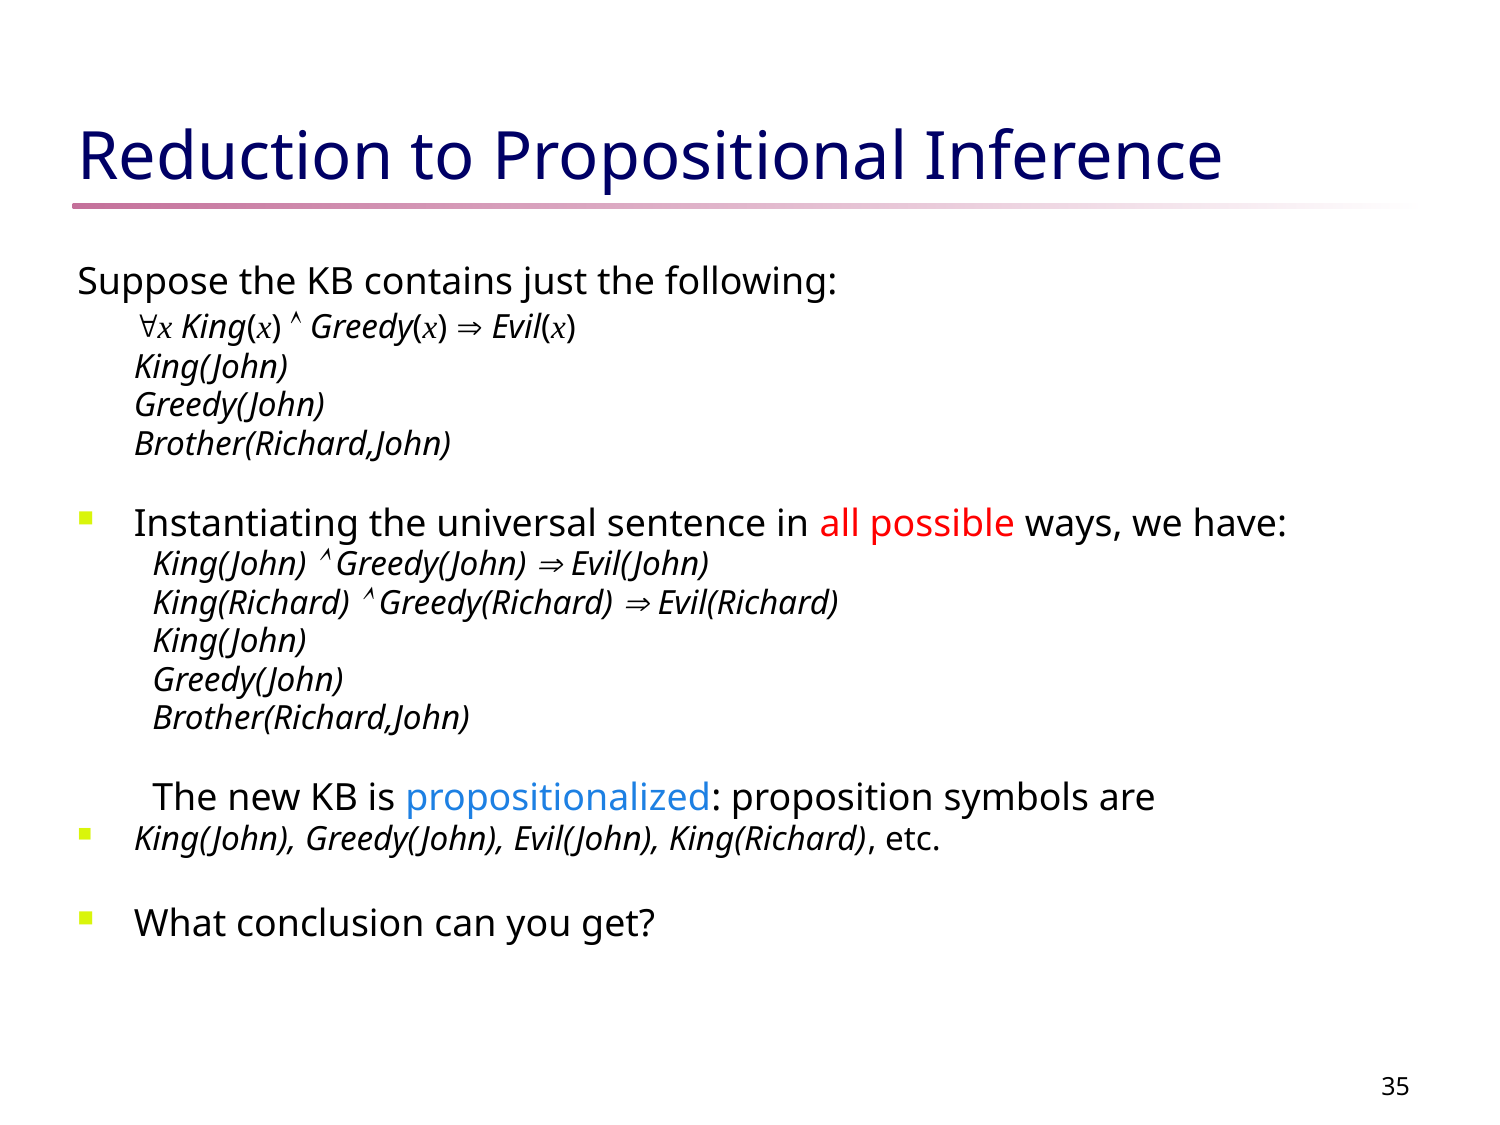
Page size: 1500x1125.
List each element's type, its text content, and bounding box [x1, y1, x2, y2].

slide_number 35 [1112, 1037, 1426, 1113]
title Reduction to Propositional Inference [62, 12, 1468, 200]
list Suppose the KB contains just the following: x King(x)  Greedy(x)  Evil(x) King(John) Greedy(John) Brother(Richard,John) Instantiating the universal sentence in all possible ways, we have: King(John)  Greedy(John)  Evil(John) King(Richard)  Greedy(Richard)  Evil(Richard) King(John) Greedy(John) Brother(Richard,John) The new KB is propositionalized: proposition symbols are King(John), Greedy(John), Evil(John), King(Richard), etc. What conclusion can you get? [62, 249, 1475, 1006]
